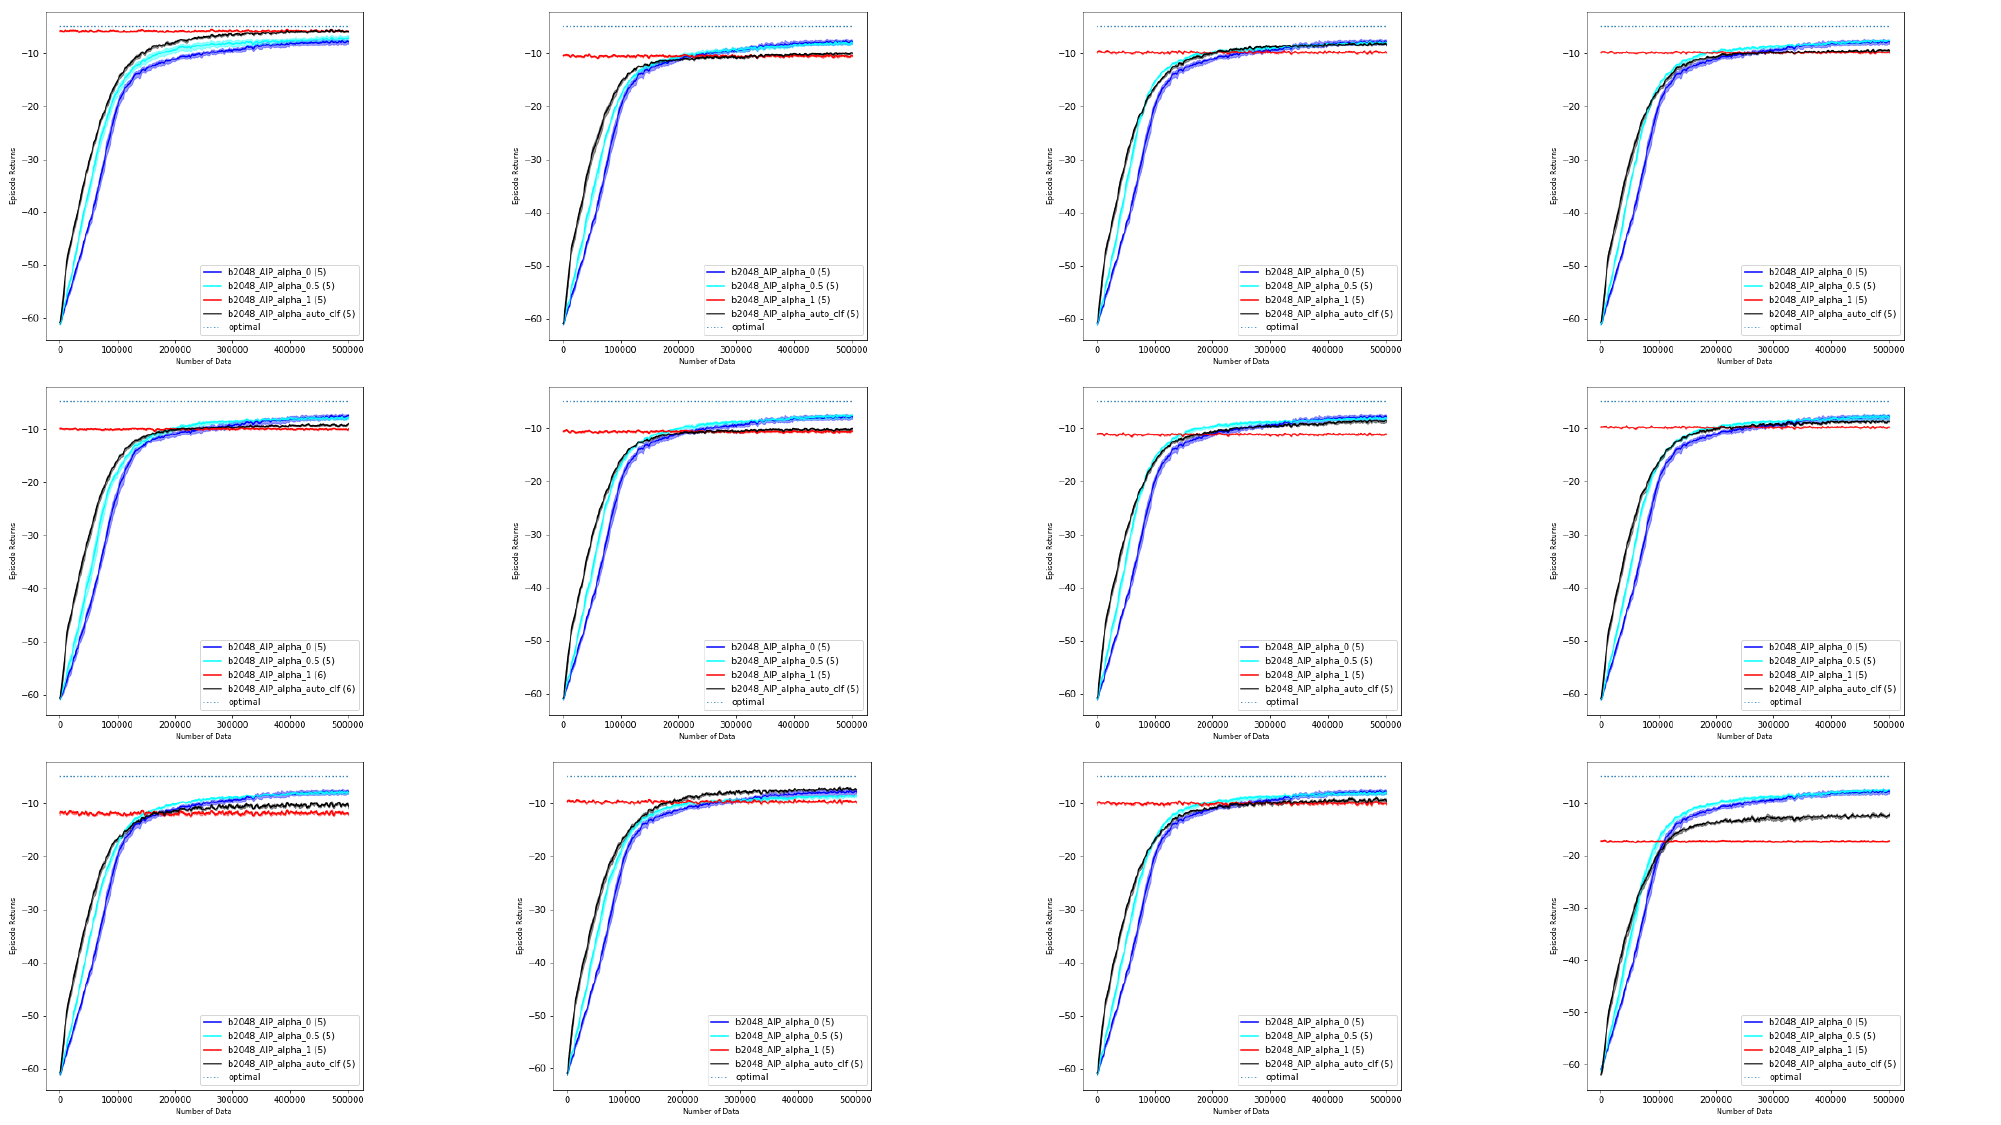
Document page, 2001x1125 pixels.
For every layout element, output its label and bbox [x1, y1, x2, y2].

picture [1037, 0, 1413, 1125]
picture [1540, 0, 1916, 1125]
picture [0, 0, 375, 1125]
picture [503, 0, 883, 1125]
